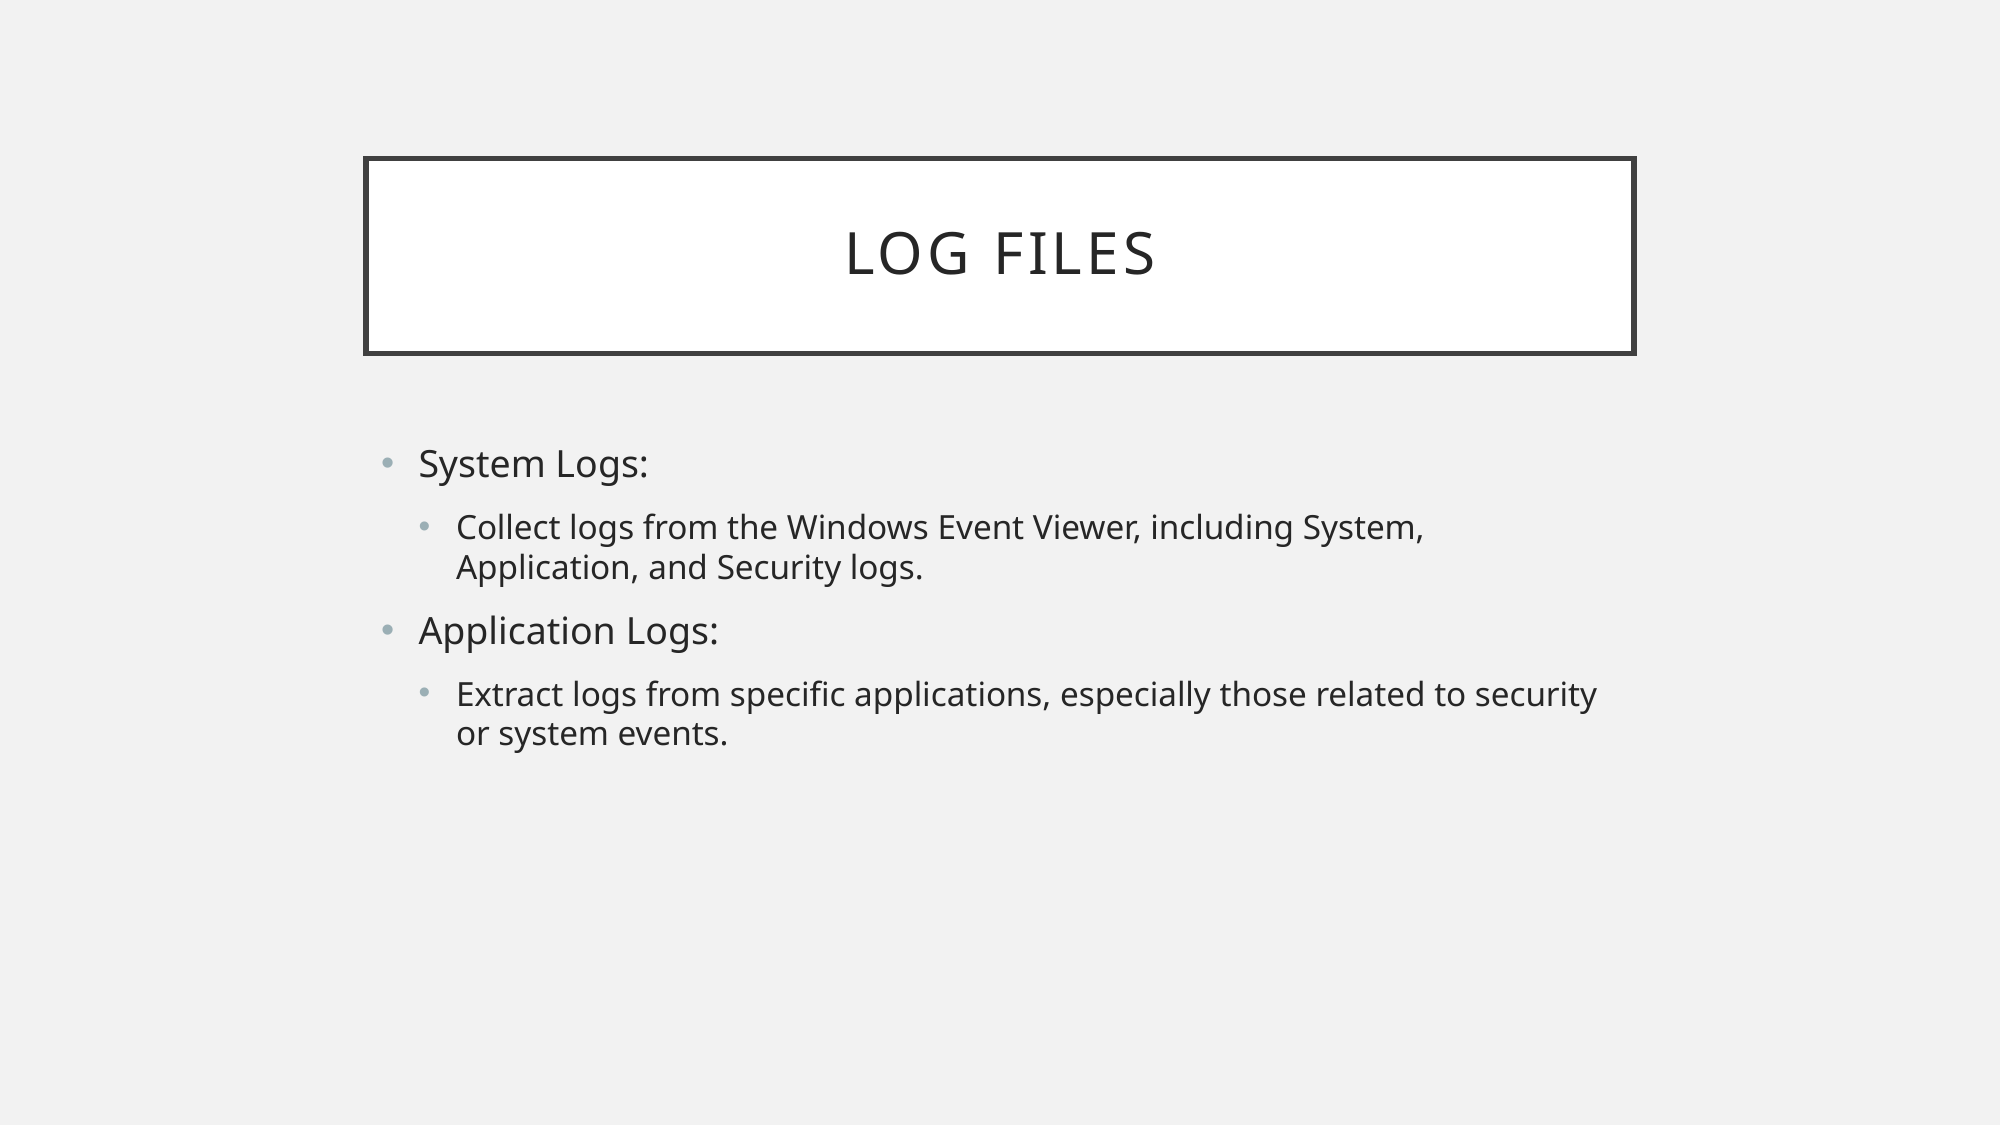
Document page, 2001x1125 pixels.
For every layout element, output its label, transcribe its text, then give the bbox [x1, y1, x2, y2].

list System Logs: Collect logs from the Windows Event Viewer, including System, Application, and Security logs. Application Logs: Extract logs from specific applications, especially those related to security or system events. [366, 432, 1634, 942]
title Log Files [363, 156, 1637, 356]
